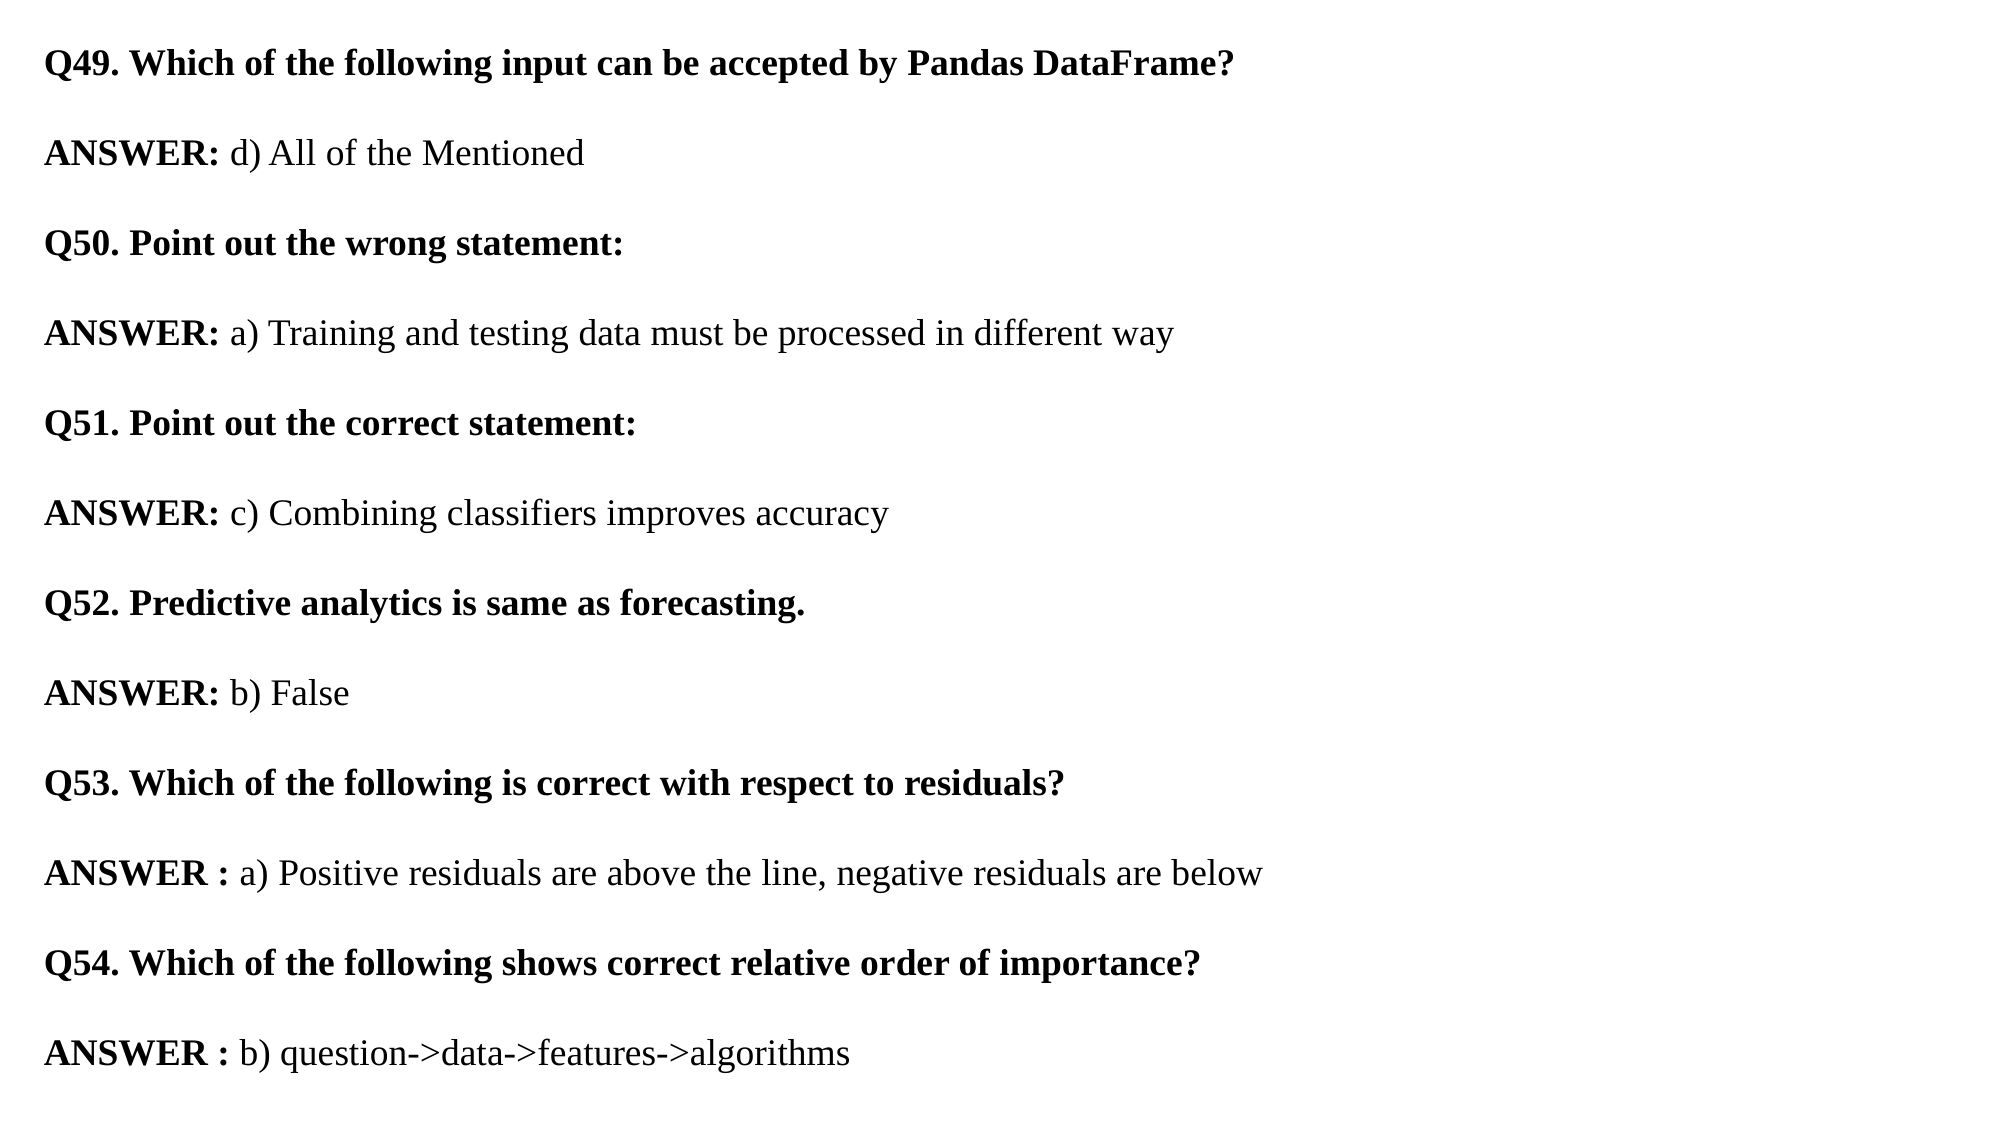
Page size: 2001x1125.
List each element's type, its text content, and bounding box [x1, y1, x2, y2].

text_box Q49. Which of the following input can be accepted by Pandas DataFrame? ANSWER: d) All of the Mentioned Q50. Point out the wrong statement: ANSWER: a) Training and testing data must be processed in different way Q51. Point out the correct statement: ANSWER: c) Combining classifiers improves accuracy Q52. Predictive analytics is same as forecasting. ANSWER: b) False Q53. Which of the following is correct with respect to residuals? ANSWER : a) Positive residuals are above the line, negative residuals are below Q54. Which of the following shows correct relative order of importance? ANSWER : b) question->data->features->algorithms [29, 30, 1931, 1125]
